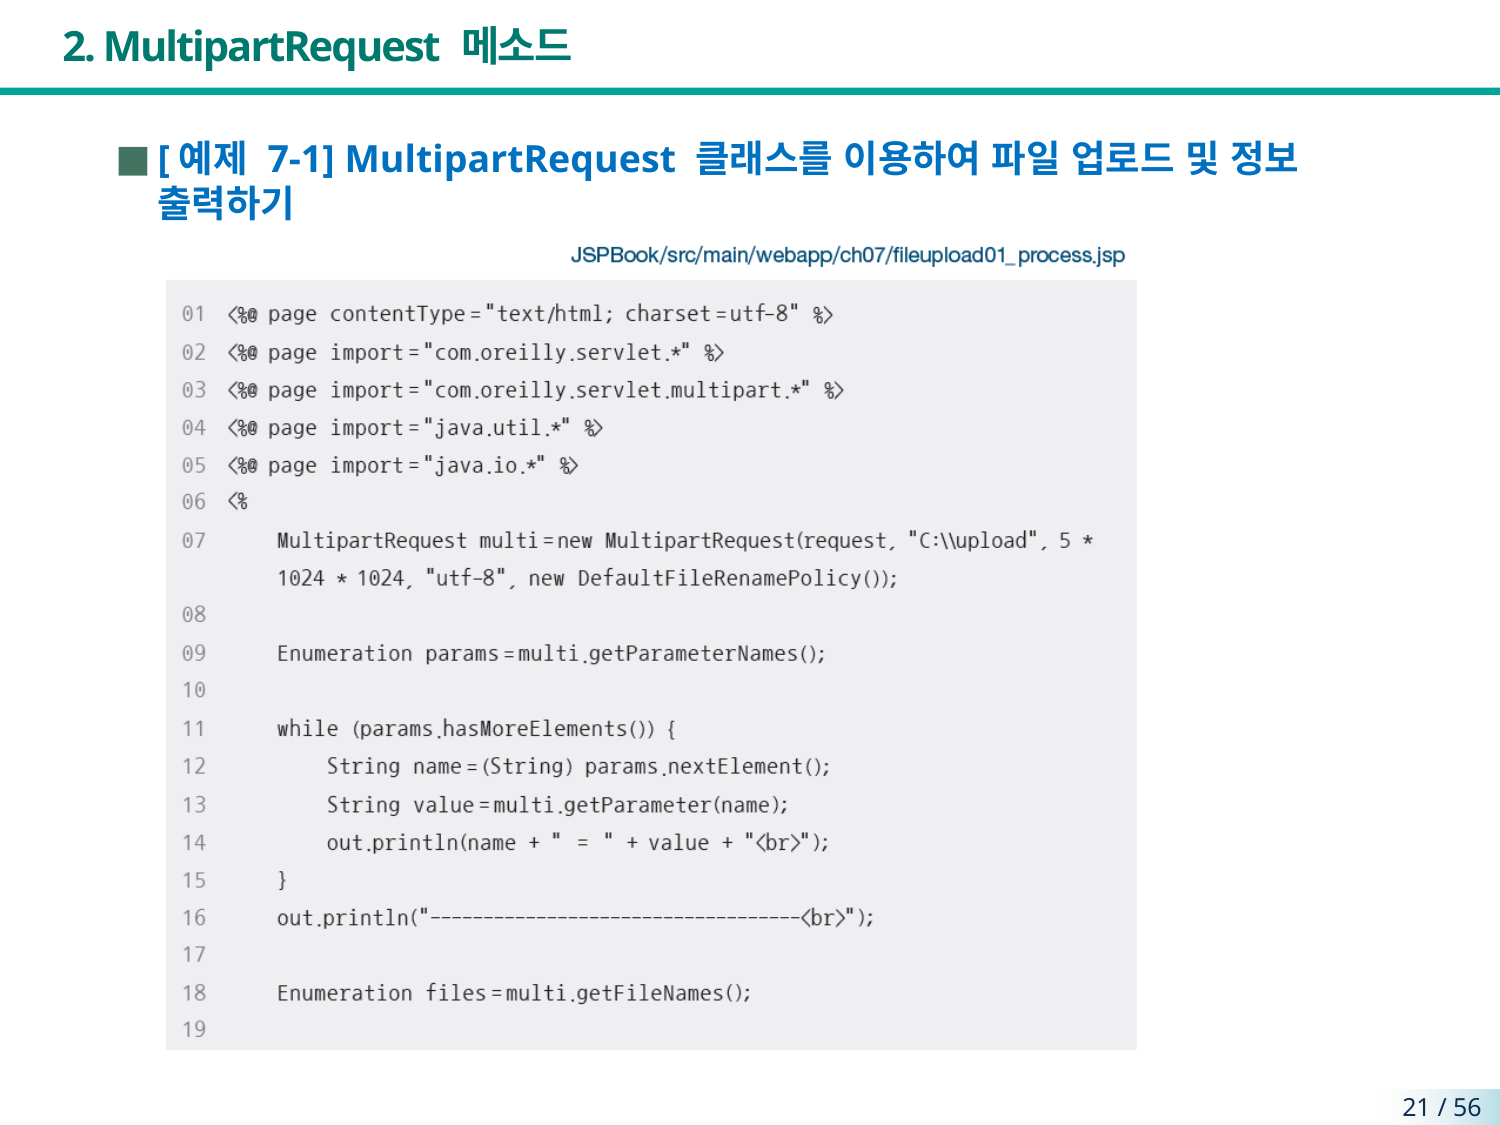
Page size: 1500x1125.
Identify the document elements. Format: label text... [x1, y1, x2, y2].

title 2. MultipartRequest 메소드 [47, 5, 1325, 84]
list [예제 7-1] MultipartRequest 클래스를 이용하여 파일 업로드 및 정보 출력하기 [100, 127, 1459, 1050]
picture [166, 240, 1138, 1050]
